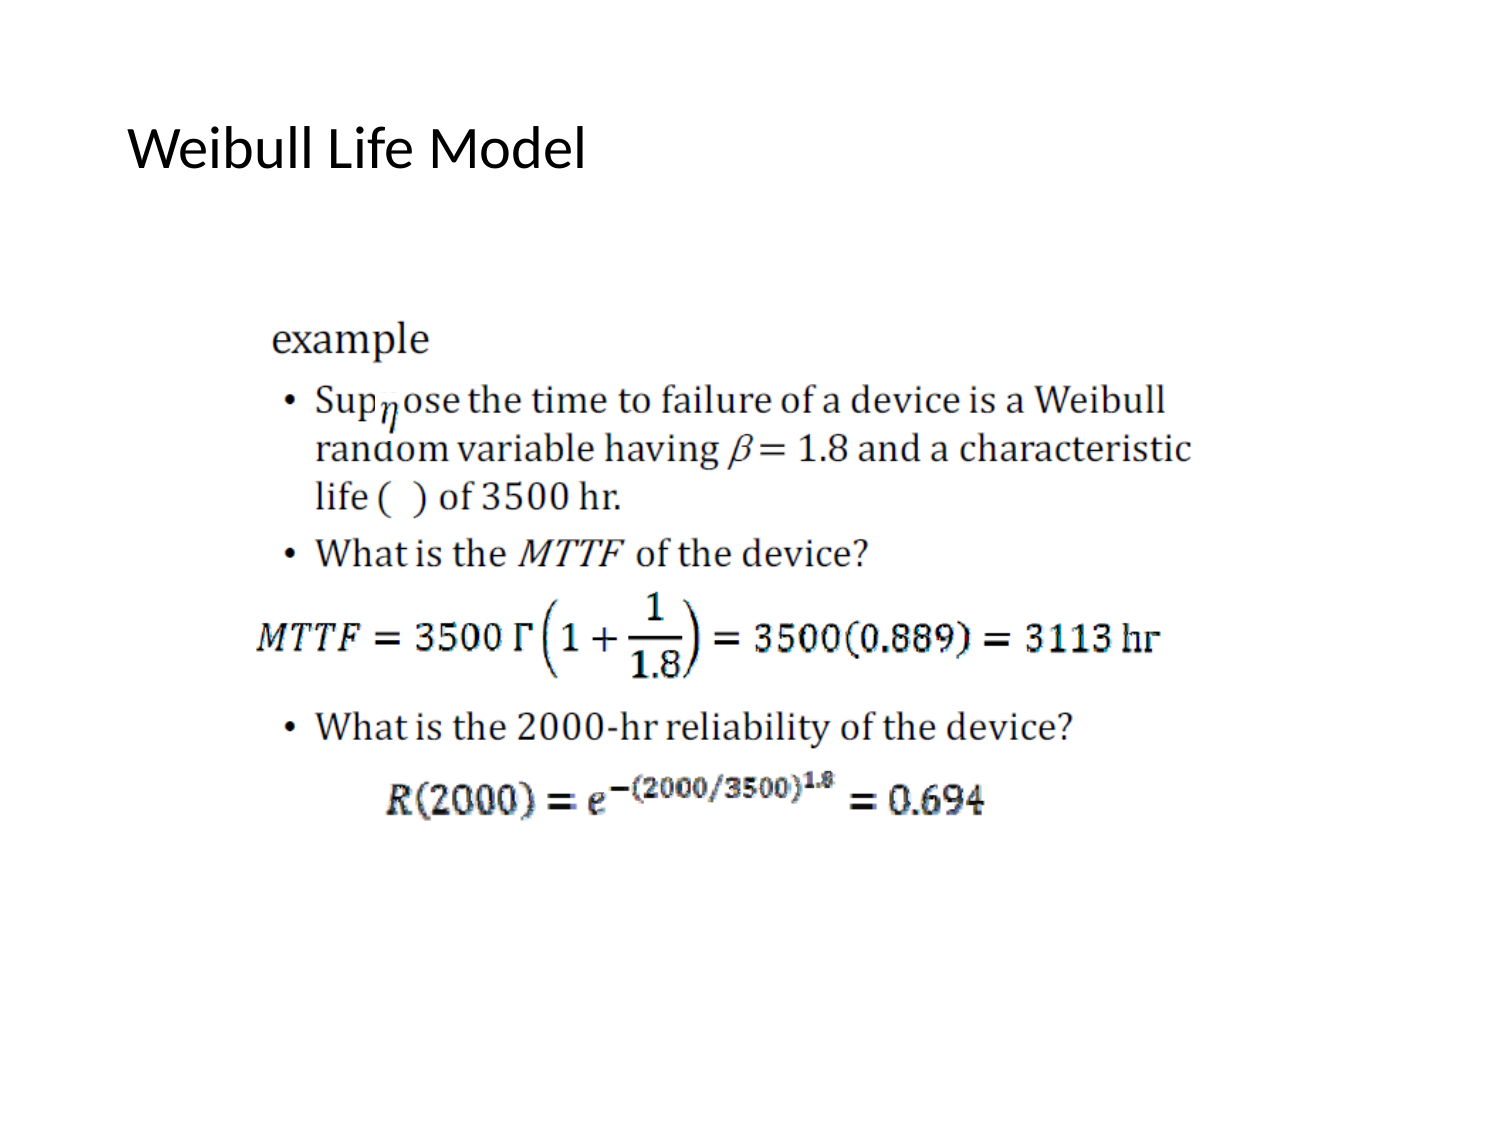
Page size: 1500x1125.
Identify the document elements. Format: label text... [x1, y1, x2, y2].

picture [248, 312, 1210, 838]
title Weibull Life Model [112, 99, 1125, 189]
